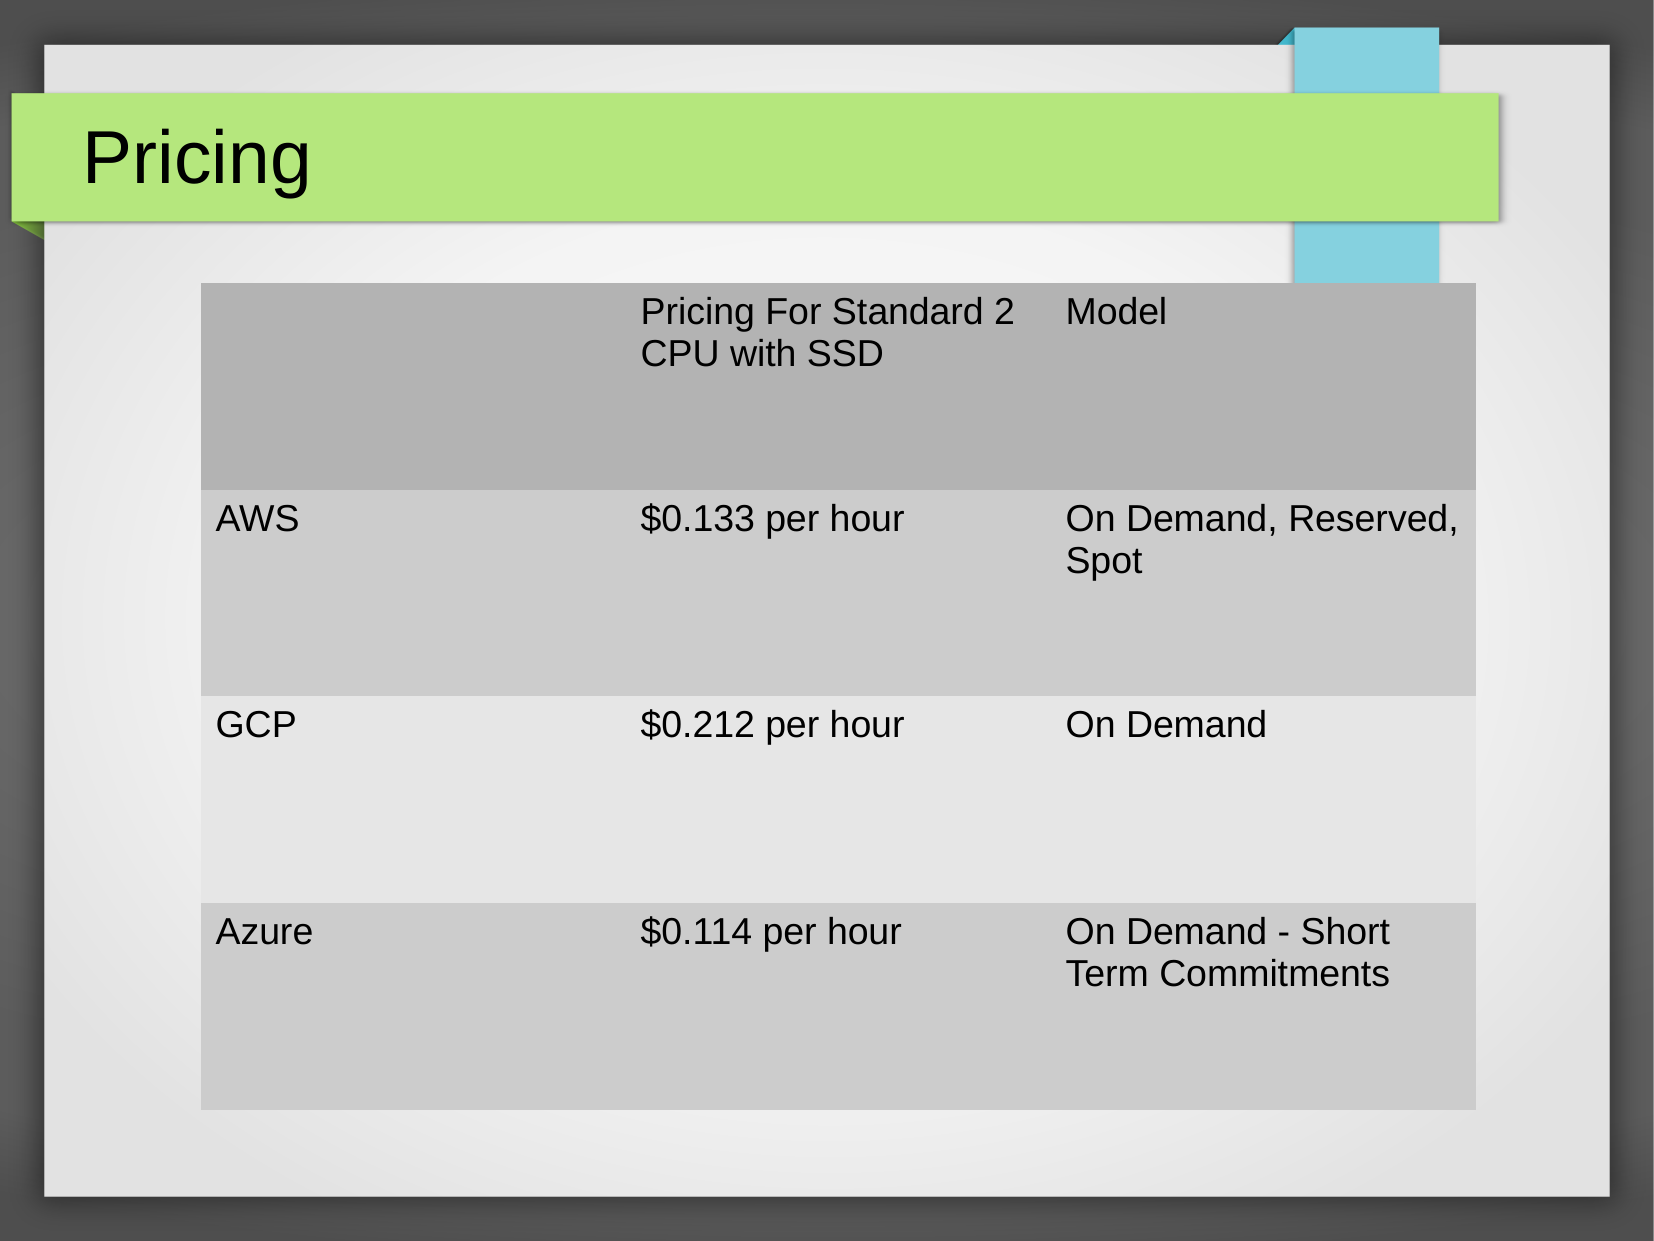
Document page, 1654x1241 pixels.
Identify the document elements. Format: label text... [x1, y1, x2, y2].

table_cell $0.133 per hour [626, 490, 1051, 696]
picture [0, 0, 1654, 1241]
table_header Pricing For Standard 2 CPU with SSD [626, 283, 1051, 490]
text_box Pricing [82, 94, 1264, 213]
table_cell On Demand - Short Term Commitments [1051, 903, 1476, 1110]
table_cell On Demand [1051, 696, 1476, 903]
table_cell Azure [201, 903, 626, 1110]
table_cell AWS [201, 490, 626, 696]
table_cell On Demand, Reserved, Spot [1051, 490, 1476, 696]
table_header Model [1051, 283, 1476, 490]
table_cell GCP [201, 696, 626, 903]
table_cell $0.212 per hour [626, 696, 1051, 903]
table_cell $0.114 per hour [626, 903, 1051, 1110]
table_header [201, 283, 626, 490]
